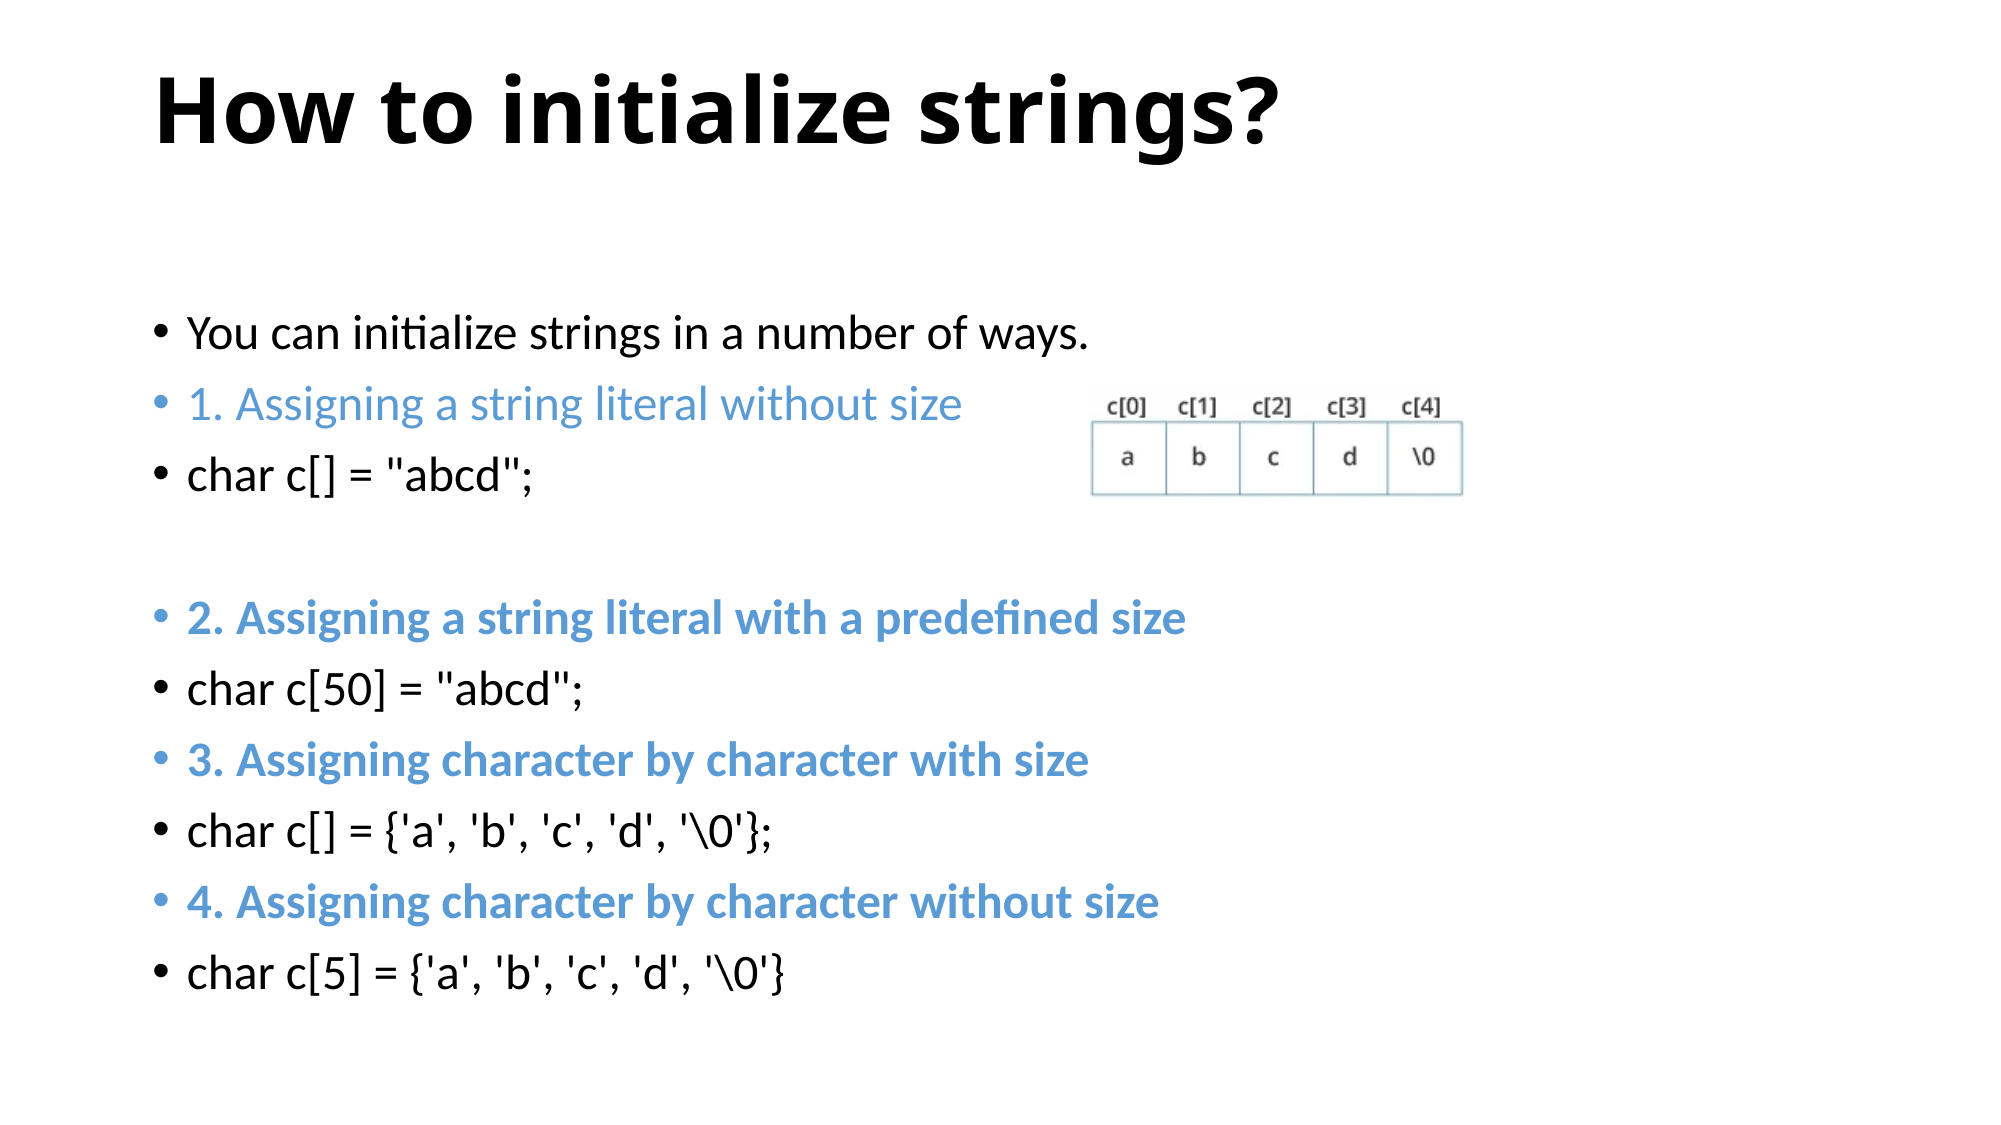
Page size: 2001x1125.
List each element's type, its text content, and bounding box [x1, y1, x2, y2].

picture [1089, 388, 1465, 500]
title How to initialize strings? [137, 59, 1863, 278]
list You can initialize strings in a number of ways. 1. Assigning a string literal without size char c[] = "abcd"; 2. Assigning a string literal with a predefined size char c[50] = "abcd"; 3. Assigning character by character with size char c[] = {'a', 'b', 'c', 'd', '\0'}; 4. Assigning character by character without size char c[5] = {'a', 'b', 'c', 'd', '\0'} [137, 299, 1863, 1014]
